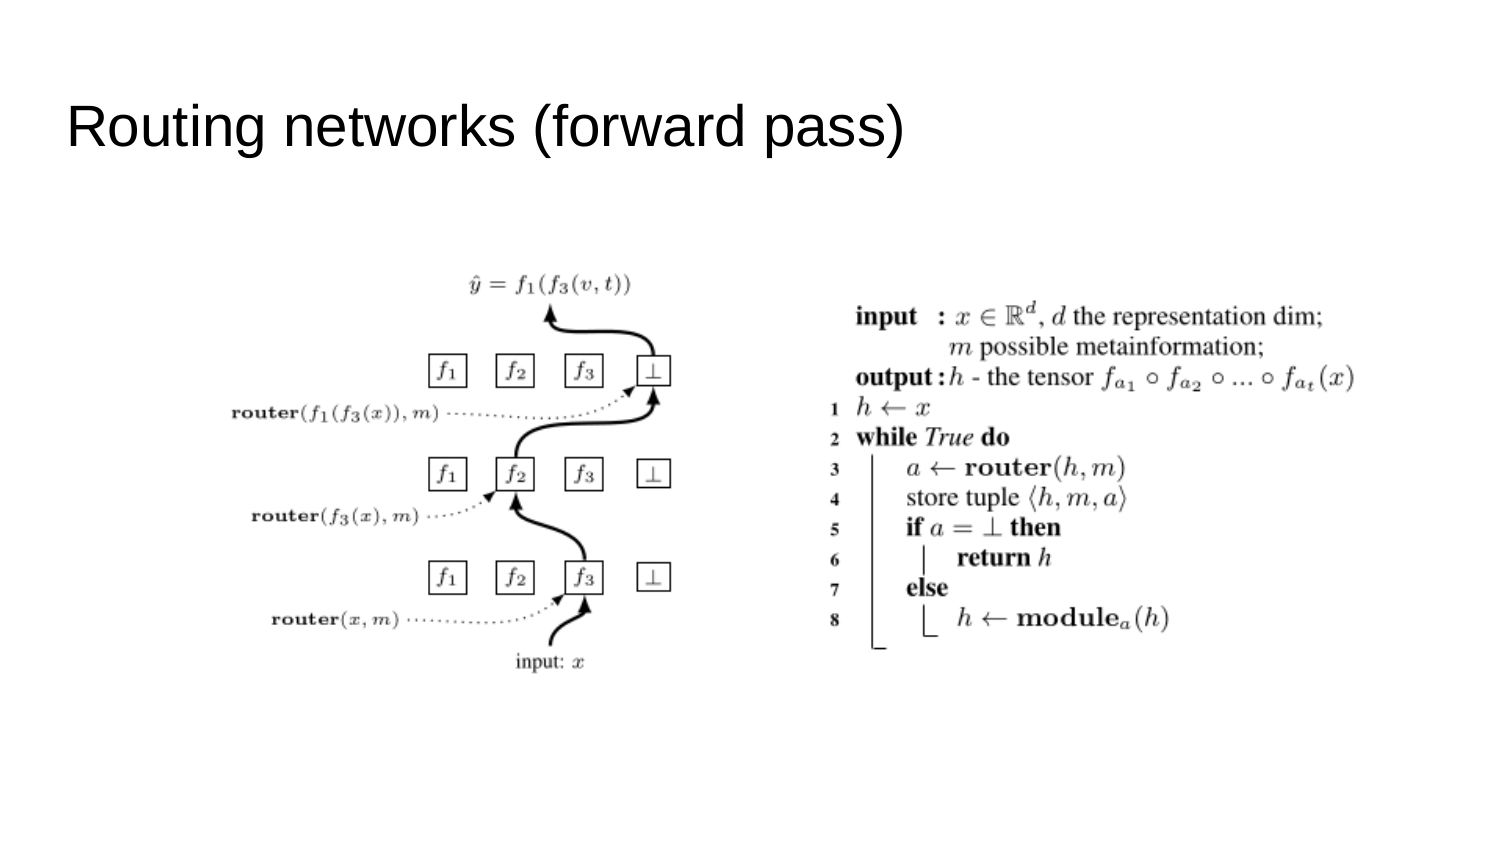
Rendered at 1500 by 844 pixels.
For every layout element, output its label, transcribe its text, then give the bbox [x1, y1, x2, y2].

title Routing networks (forward pass) [51, 72, 1449, 167]
picture [178, 255, 712, 683]
picture [819, 279, 1385, 660]
